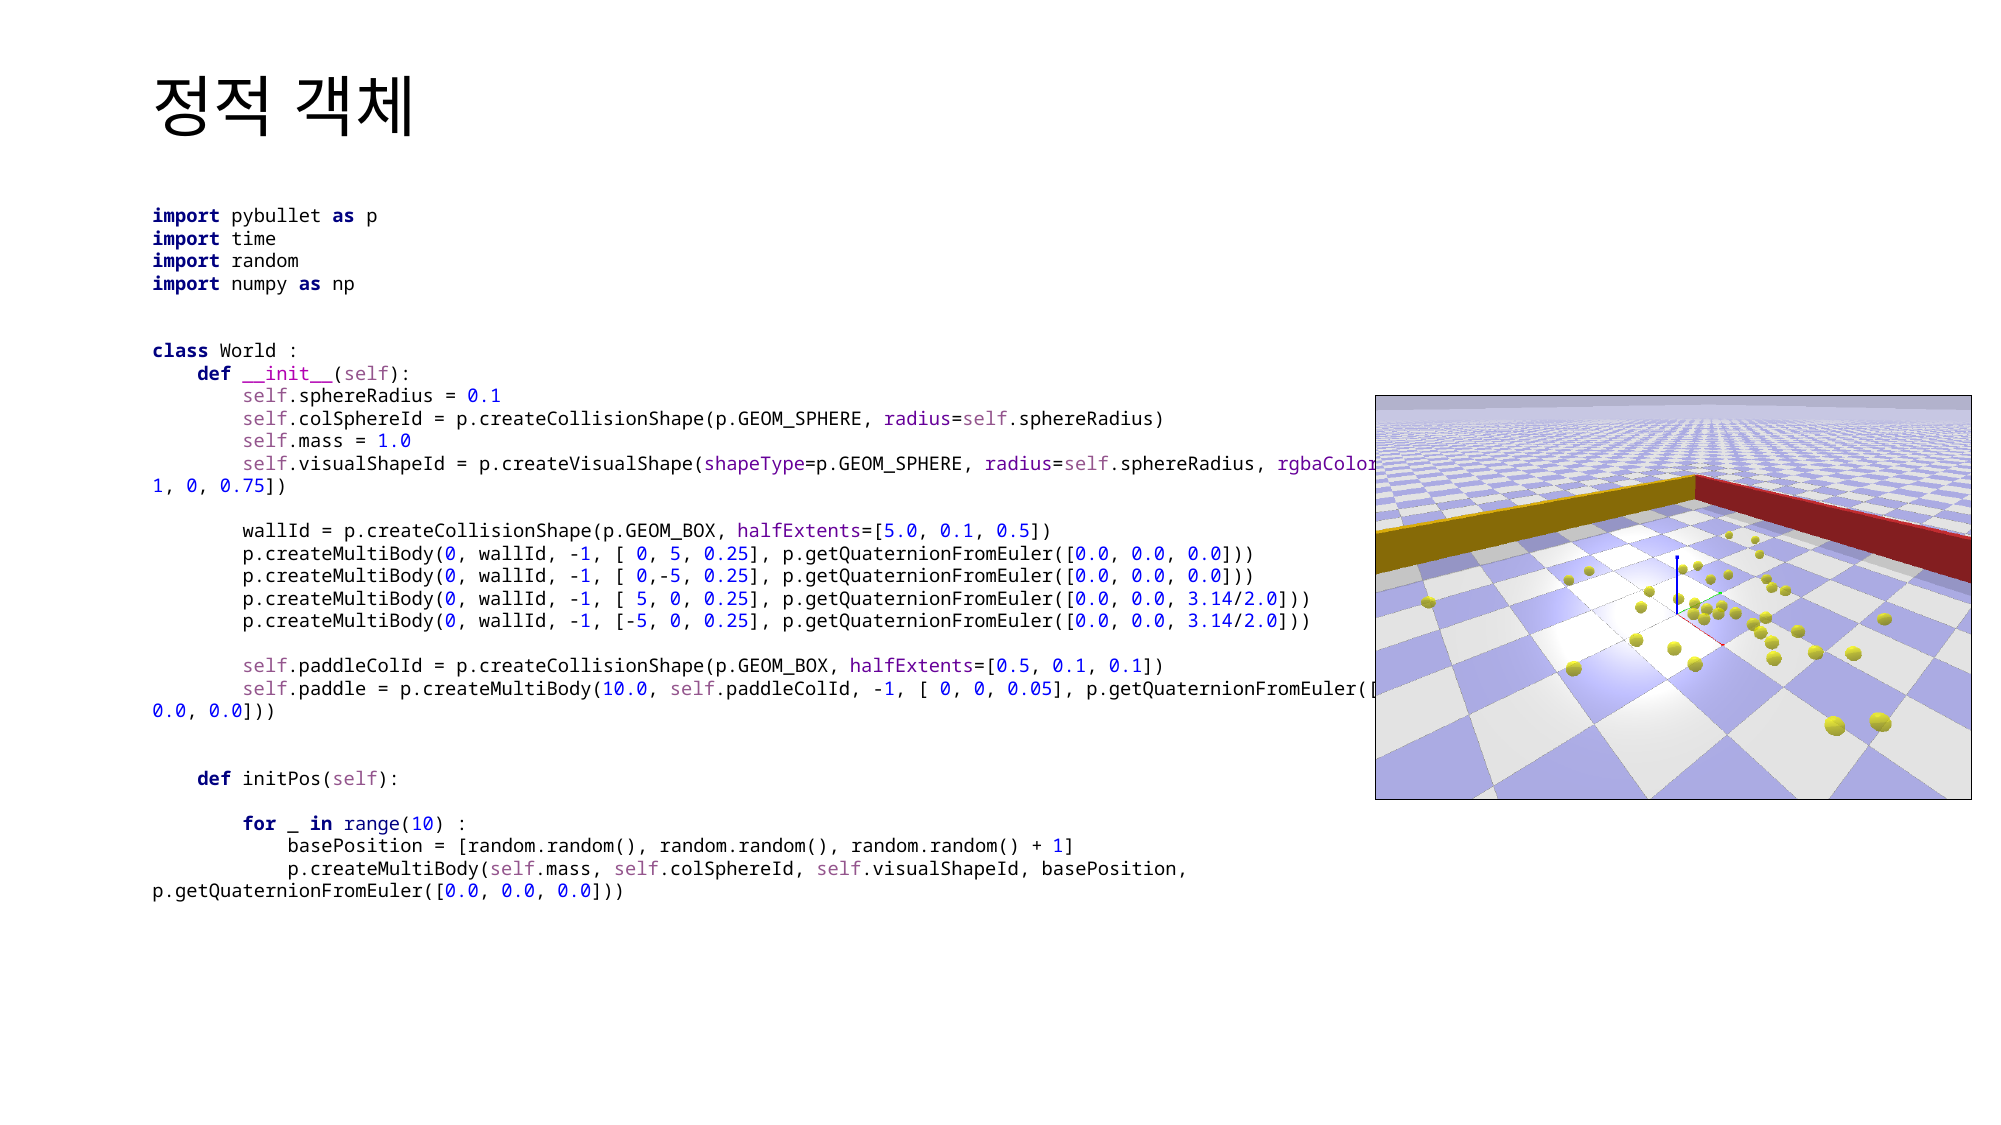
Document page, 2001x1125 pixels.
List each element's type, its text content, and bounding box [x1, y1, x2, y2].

picture [1375, 395, 1972, 800]
title 정적 객체 [137, 59, 1863, 161]
list import pybullet as p import time import random import numpy as np class World : def __init__(self): self.sphereRadius = 0.1 self.colSphereId = p.createCollisionShape(p.GEOM_SPHERE, radius=self.sphereRadius) self.mass = 1.0 self.visualShapeId = p.createVisualShape(shapeType=p.GEOM_SPHERE, radius=self.sphereRadius, rgbaColor=[1, 1, 0, 0.75]) wallId = p.createCollisionShape(p.GEOM_BOX, halfExtents=[5.0, 0.1, 0.5]) p.createMultiBody(0, wallId, -1, [ 0, 5, 0.25], p.getQuaternionFromEuler([0.0, 0.0, 0.0])) p.createMultiBody(0, wallId, -1, [ 0,-5, 0.25], p.getQuaternionFromEuler([0.0, 0.0, 0.0])) p.createMultiBody(0, wallId, -1, [ 5, 0, 0.25], p.getQuaternionFromEuler([0.0, 0.0, 3.14/2.0])) p.createMultiBody(0, wallId, -1, [-5, 0, 0.25], p.getQuaternionFromEuler([0.0, 0.0, 3.14/2.0])) self.paddleColId = p.createCollisionShape(p.GEOM_BOX, halfExtents=[0.5, 0.1, 0.1]) self.paddle = p.createMultiBody(10.0, self.paddleColId, -1, [ 0, 0, 0.05], p.getQuaternionFromEuler([0.0, 0.0, 0.0])) def initPos(self): for _ in range(10) : basePosition = [random.random(), random.random(), random.random() + 1] p.createMultiBody(self.mass, self.colSphereId, self.visualShapeId, basePosition, p.getQuaternionFromEuler([0.0, 0.0, 0.0])) [137, 196, 1446, 1000]
